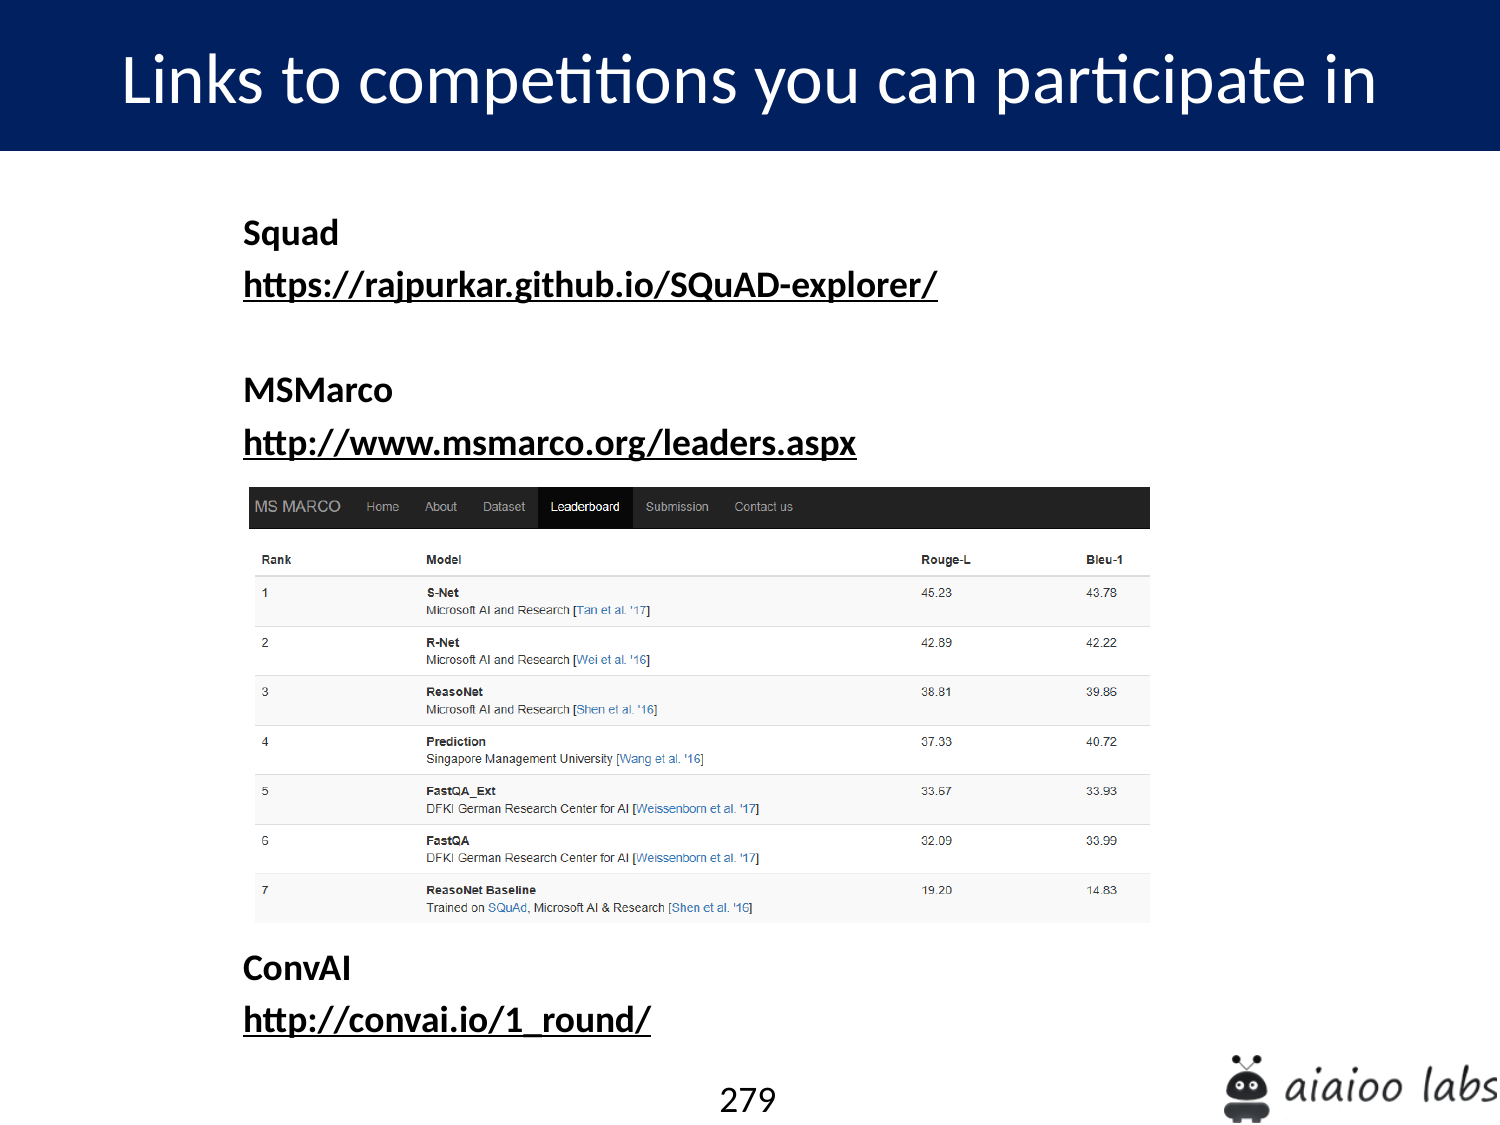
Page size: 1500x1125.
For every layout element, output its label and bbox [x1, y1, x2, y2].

picture [1224, 1055, 1497, 1123]
picture [249, 487, 1151, 934]
list [162, 200, 1450, 1088]
text_box [0, 0, 1500, 151]
